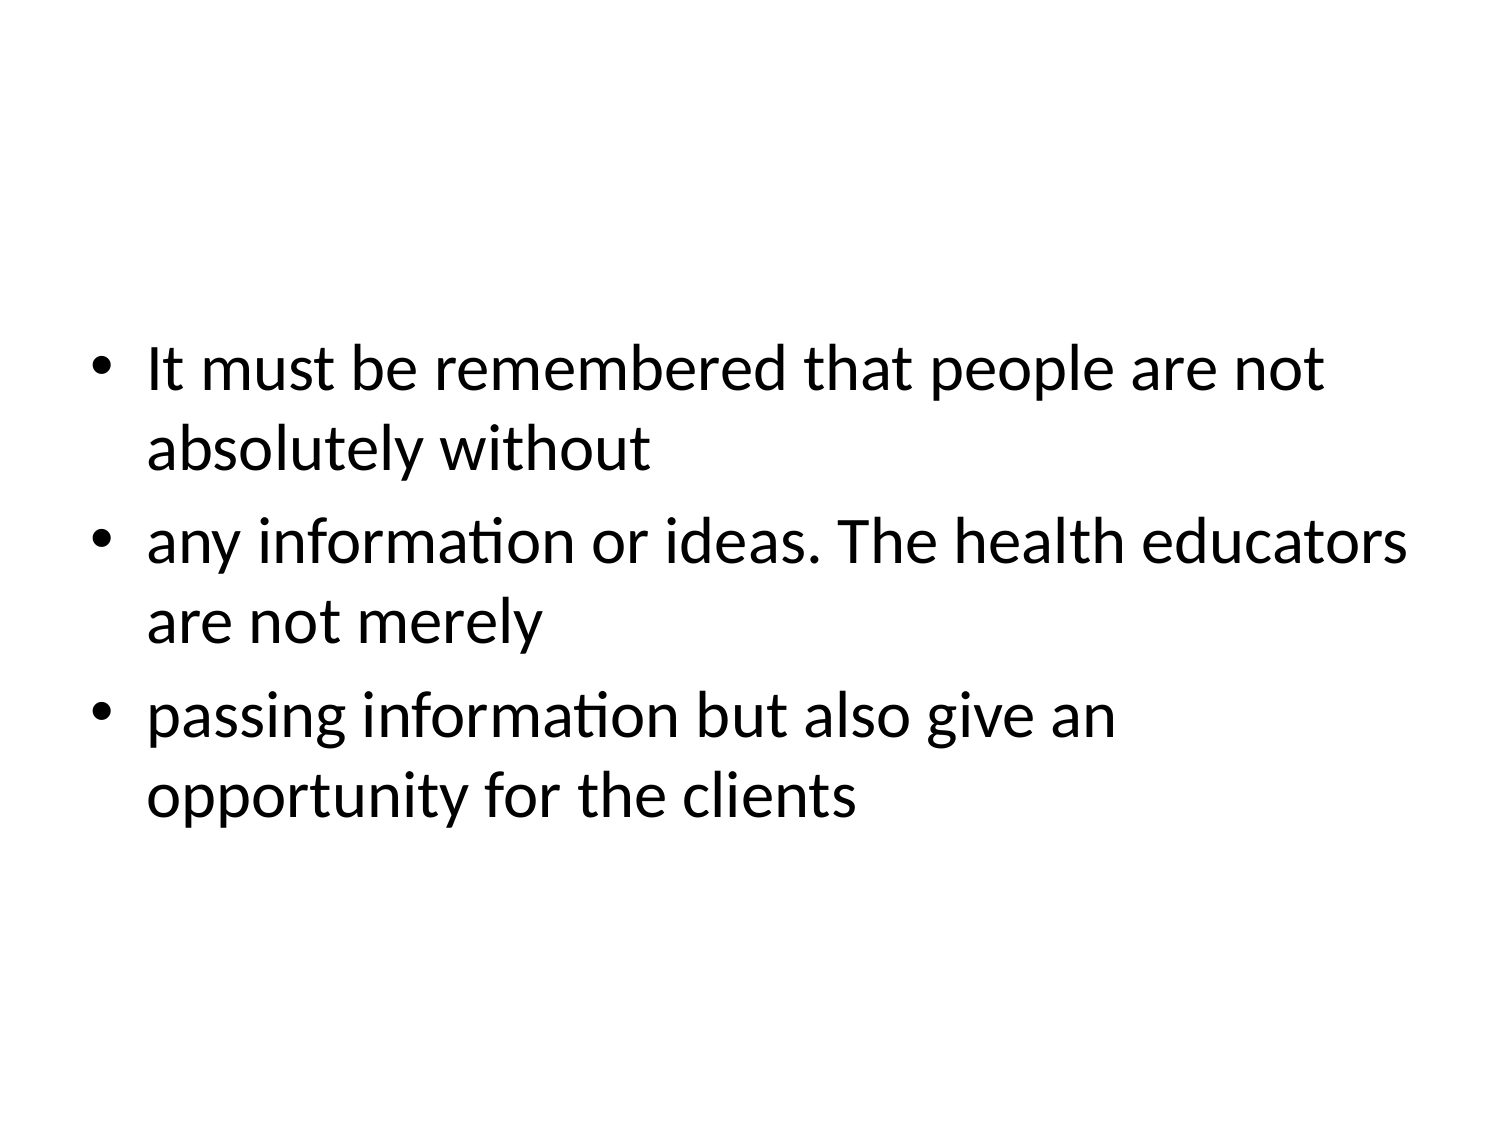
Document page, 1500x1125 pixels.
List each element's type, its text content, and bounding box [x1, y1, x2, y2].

list It must be remembered that people are not absolutely without any information or ideas. The health educators are not merely passing information but also give an opportunity for the clients [75, 316, 1425, 903]
